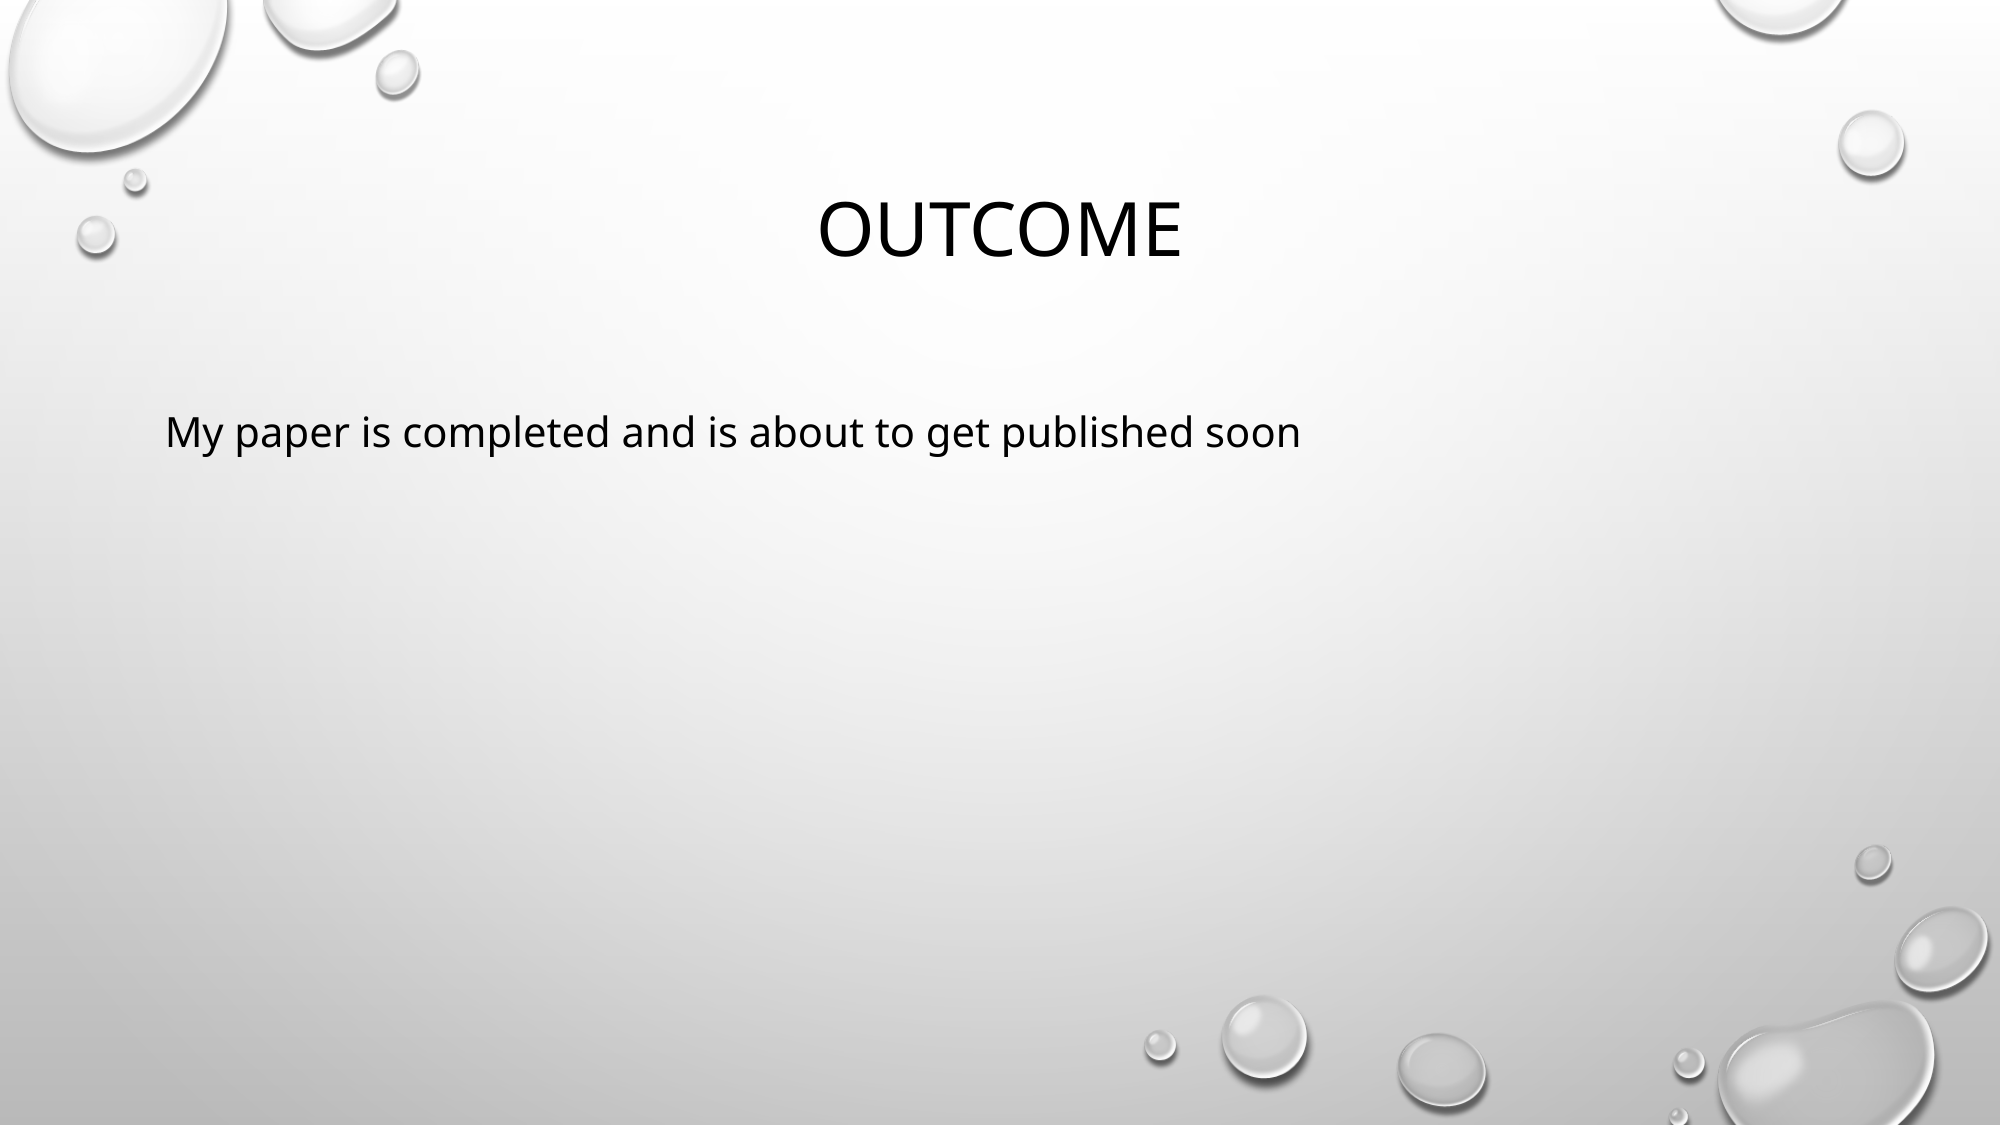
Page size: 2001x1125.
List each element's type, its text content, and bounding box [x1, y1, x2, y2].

picture [0, 0, 2000, 1125]
title OUTCOME [149, 101, 1851, 364]
list My paper is completed and is about to get published soon [149, 388, 1850, 1096]
